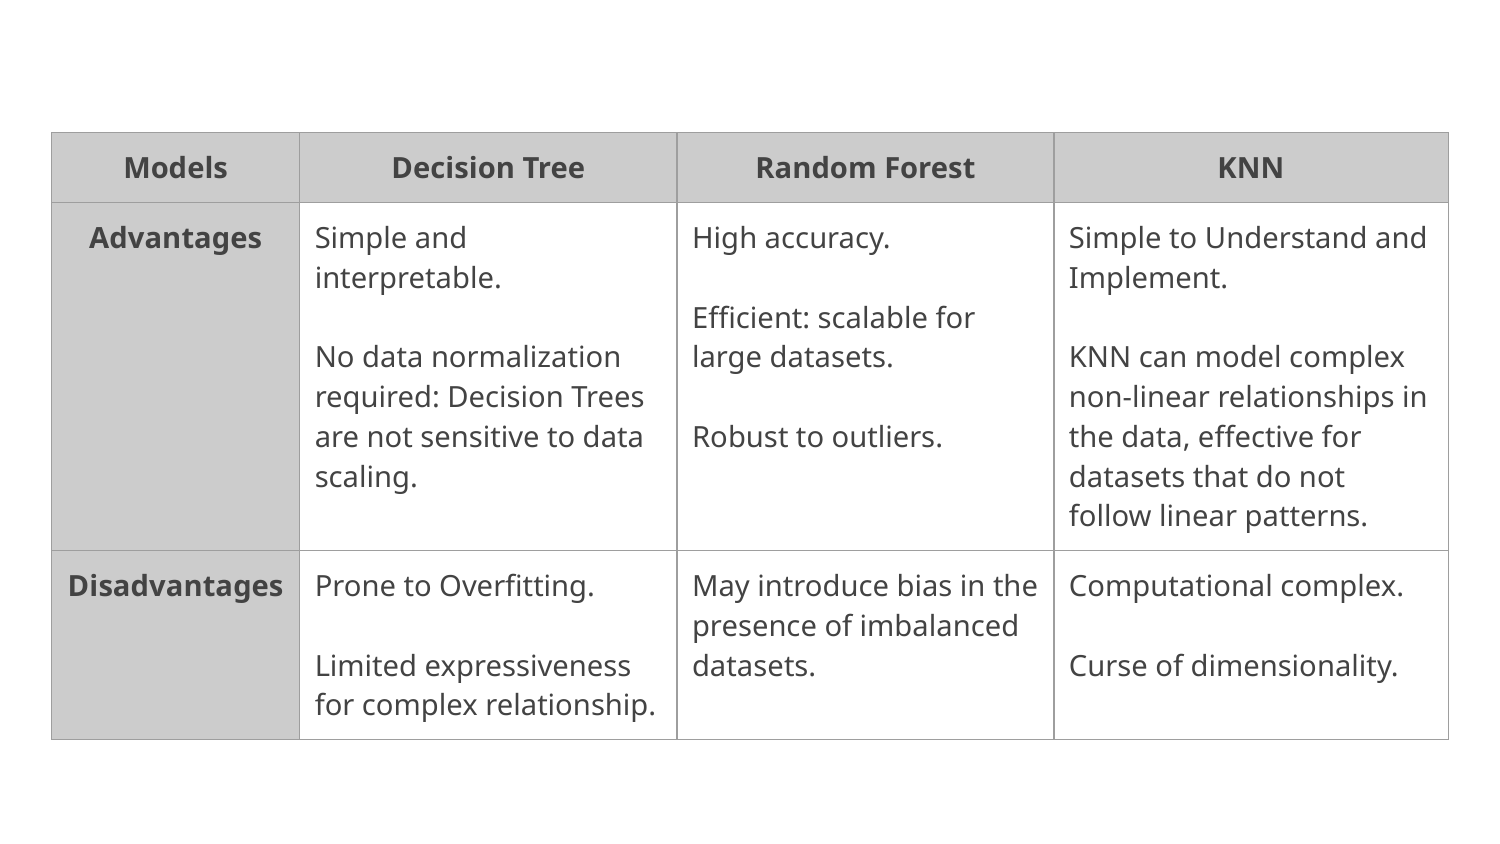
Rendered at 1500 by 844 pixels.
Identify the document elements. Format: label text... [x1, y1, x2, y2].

table_cell Prone to Overfitting. Limited expressiveness for complex relationship. [300, 551, 676, 739]
table_cell Advantages [52, 203, 299, 550]
table_cell Computational complex. Curse of dimensionality. [1055, 551, 1448, 739]
table_header Models [52, 133, 299, 202]
table_header KNN [1055, 133, 1448, 202]
table_header Random Forest [678, 133, 1053, 202]
table_cell May introduce bias in the presence of imbalanced datasets. [678, 551, 1053, 739]
table_cell Simple and interpretable. No data normalization required: Decision Trees are not sensitive to data scaling. [300, 203, 676, 550]
table_cell Disadvantages [52, 551, 299, 739]
table_cell High accuracy. Efficient: scalable for large datasets. Robust to outliers. [678, 203, 1053, 550]
table_header Decision Tree [300, 133, 676, 202]
table_cell Simple to Understand and Implement. KNN can model complex non-linear relationships in the data, effective for datasets that do not follow linear patterns. [1055, 203, 1448, 550]
